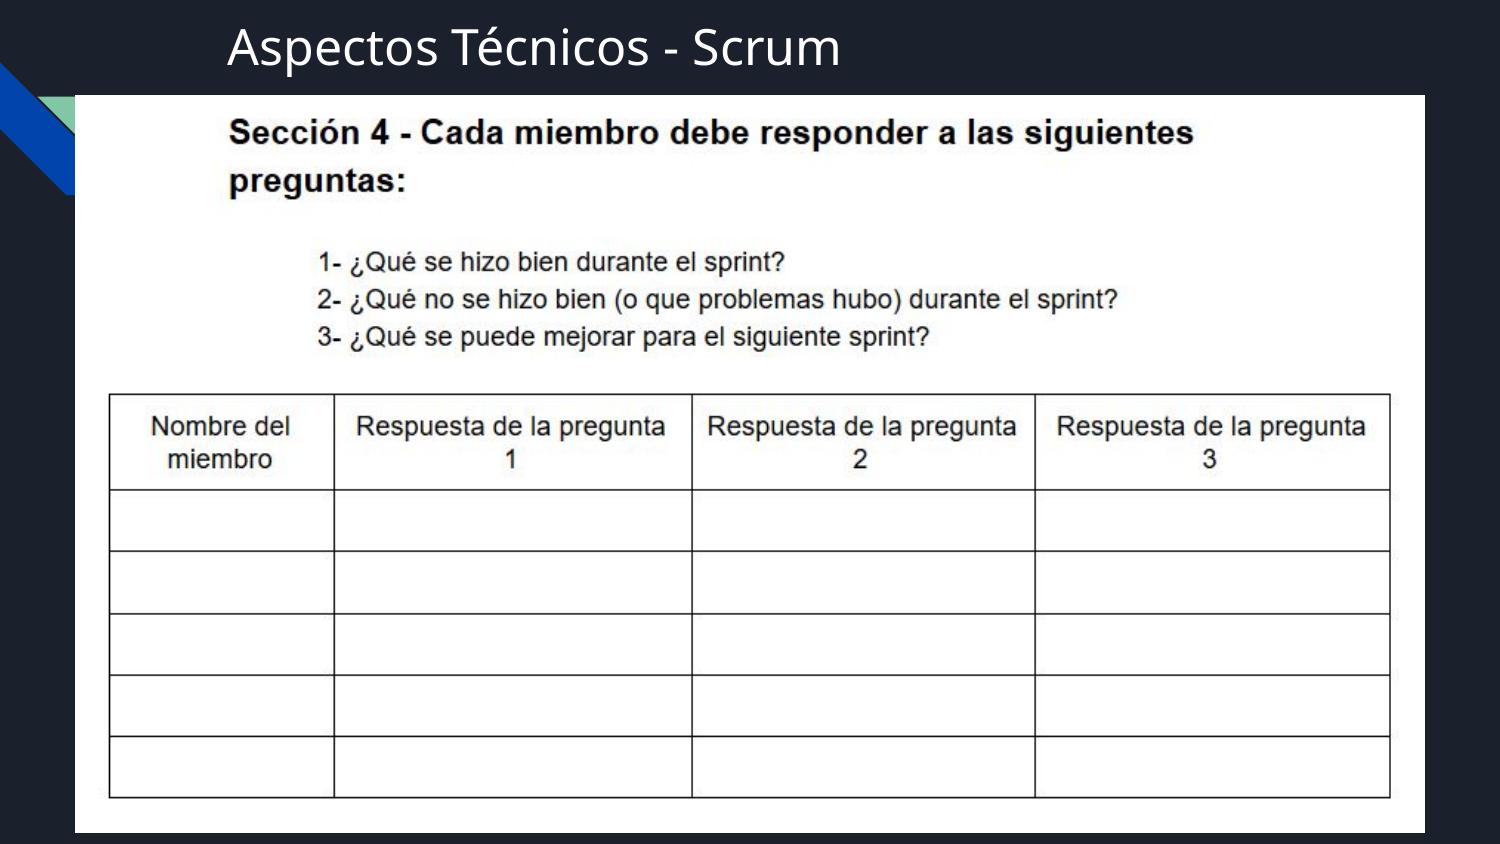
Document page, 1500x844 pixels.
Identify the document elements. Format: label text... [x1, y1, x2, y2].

picture [74, 94, 1425, 834]
title Aspectos Técnicos - Scrum [212, 0, 1368, 93]
